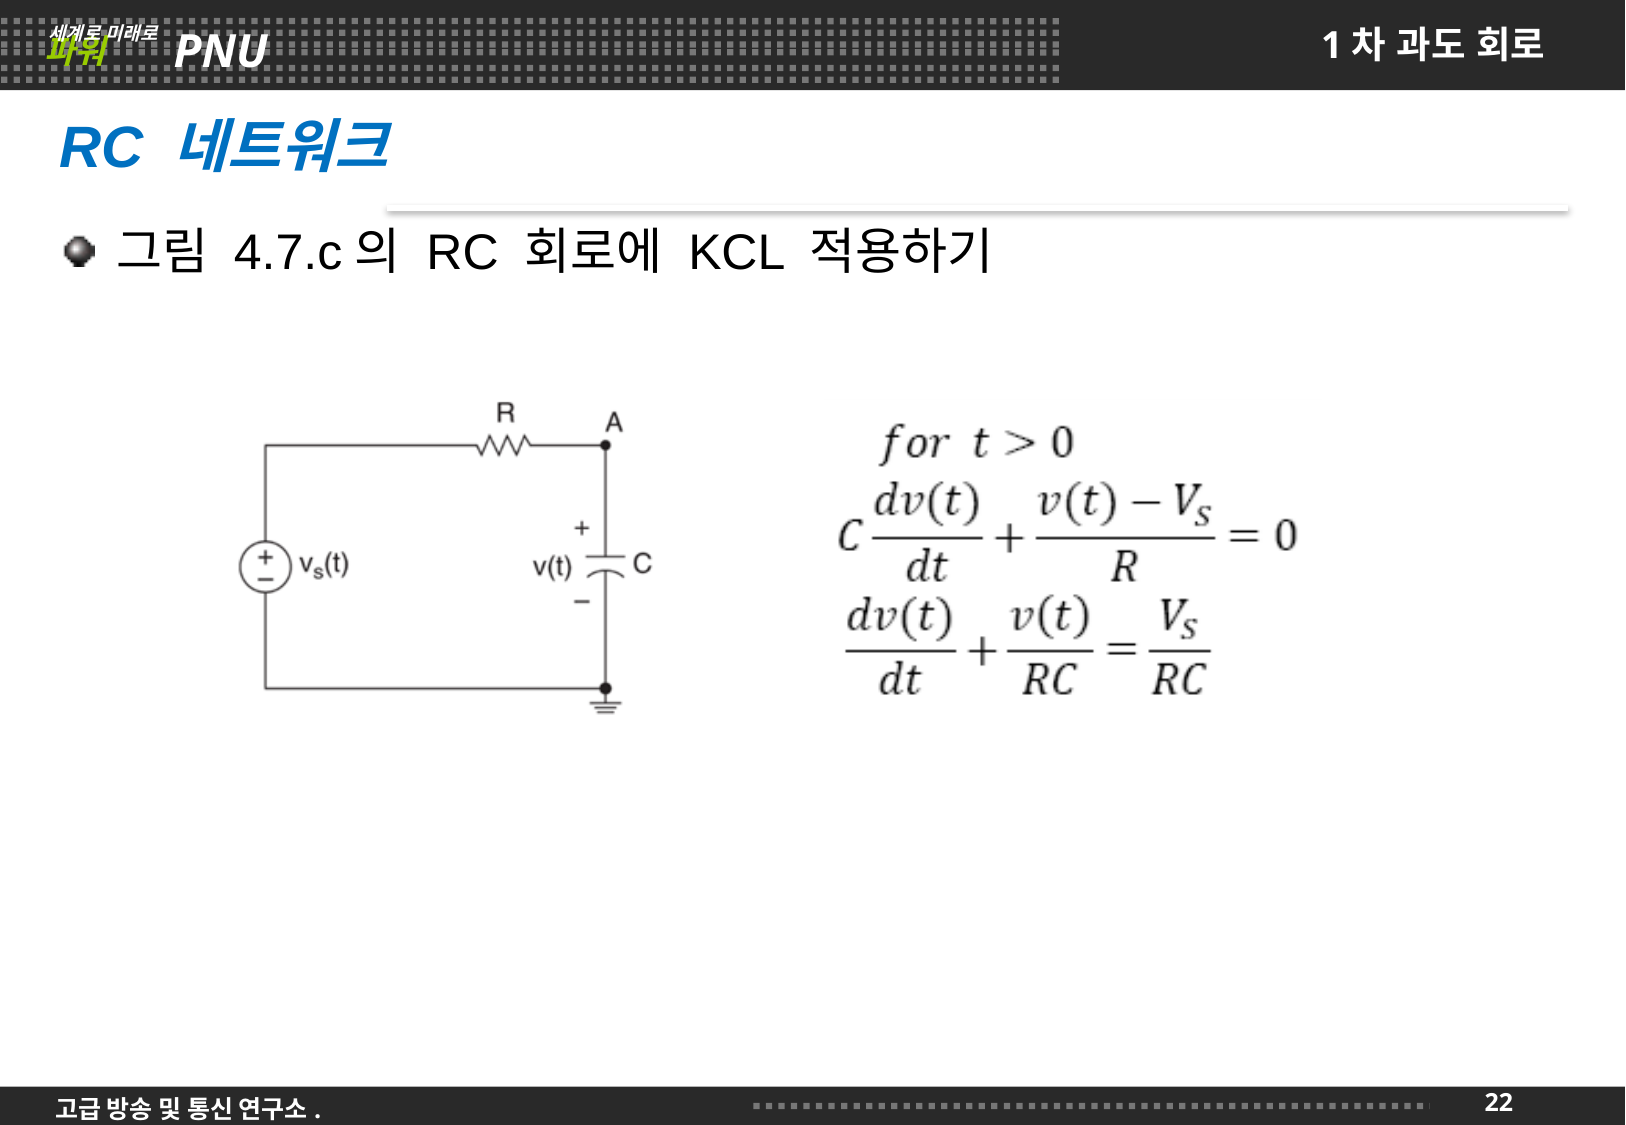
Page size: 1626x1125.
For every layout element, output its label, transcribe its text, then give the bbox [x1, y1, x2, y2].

picture [59, 231, 95, 267]
picture [228, 393, 673, 721]
title 1차 과도 회로 [0, 0, 1625, 89]
picture [823, 398, 1322, 737]
list RC 네트워크 그림 4.7.c의 RC 회로에 KCL 적용하기 [44, 101, 1604, 1024]
